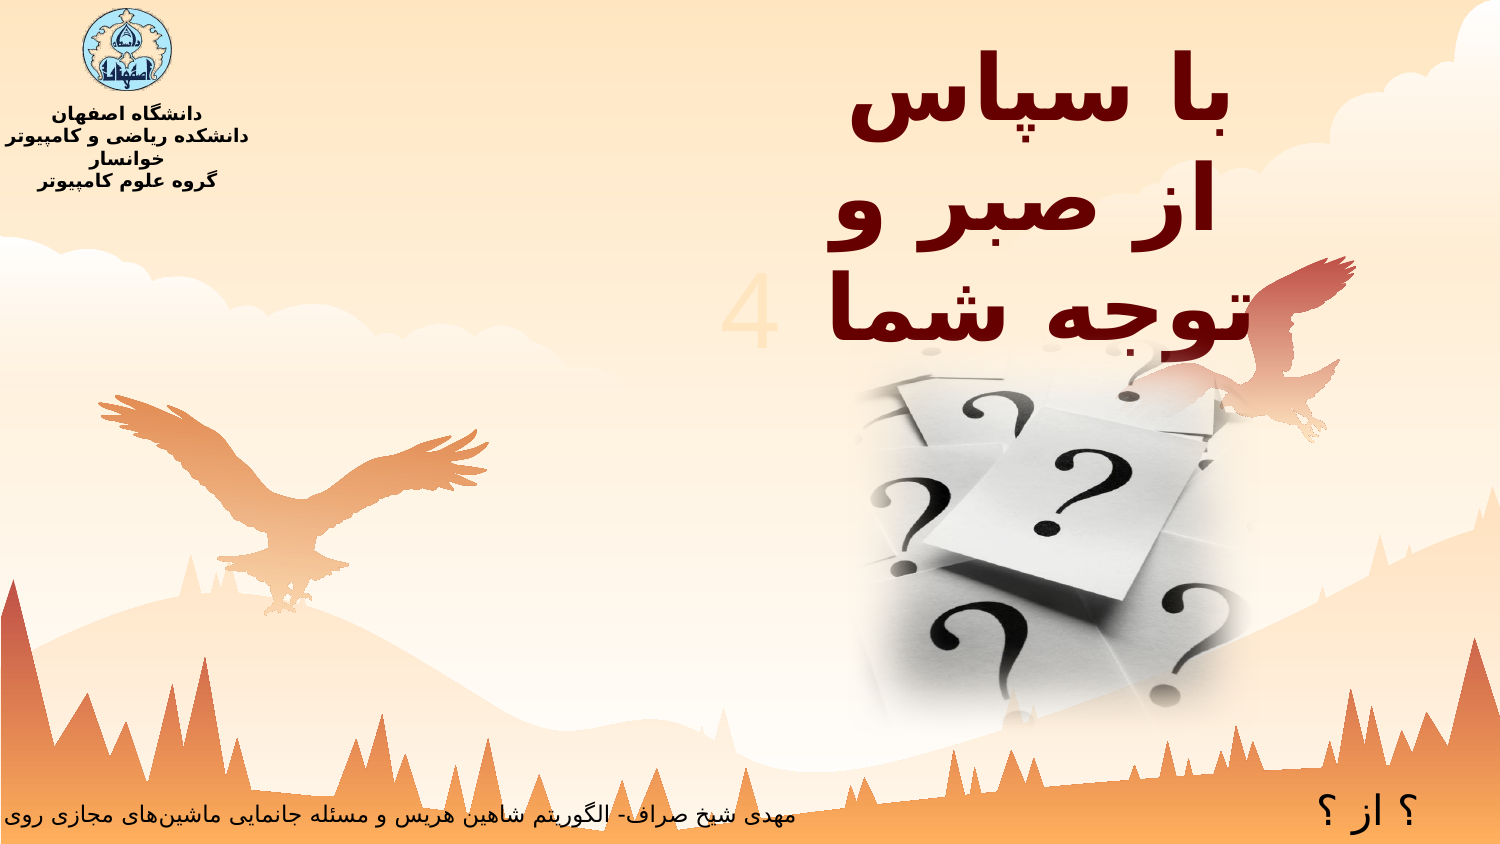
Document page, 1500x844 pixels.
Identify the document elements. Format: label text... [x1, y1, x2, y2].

text_box دانشگاه اصفهان دانشکده ریاضی و کامپیوتر خوانسار گروه علوم کامپیوتر [0, 93, 282, 199]
picture [846, 328, 1260, 739]
text_box [98, 395, 489, 616]
title 4 [652, 230, 848, 383]
text_box [1244, 256, 1357, 443]
picture [82, 8, 172, 91]
title با سپاس از صبر و توجه شما [766, 13, 1317, 257]
text_box ؟ از ؟ [1288, 776, 1434, 842]
text_box مهدی شیخ صراف- الگوریتم شاهین هریس و مسئله جانمایی ماشین‌های مجازی روی سرور [0, 792, 829, 835]
